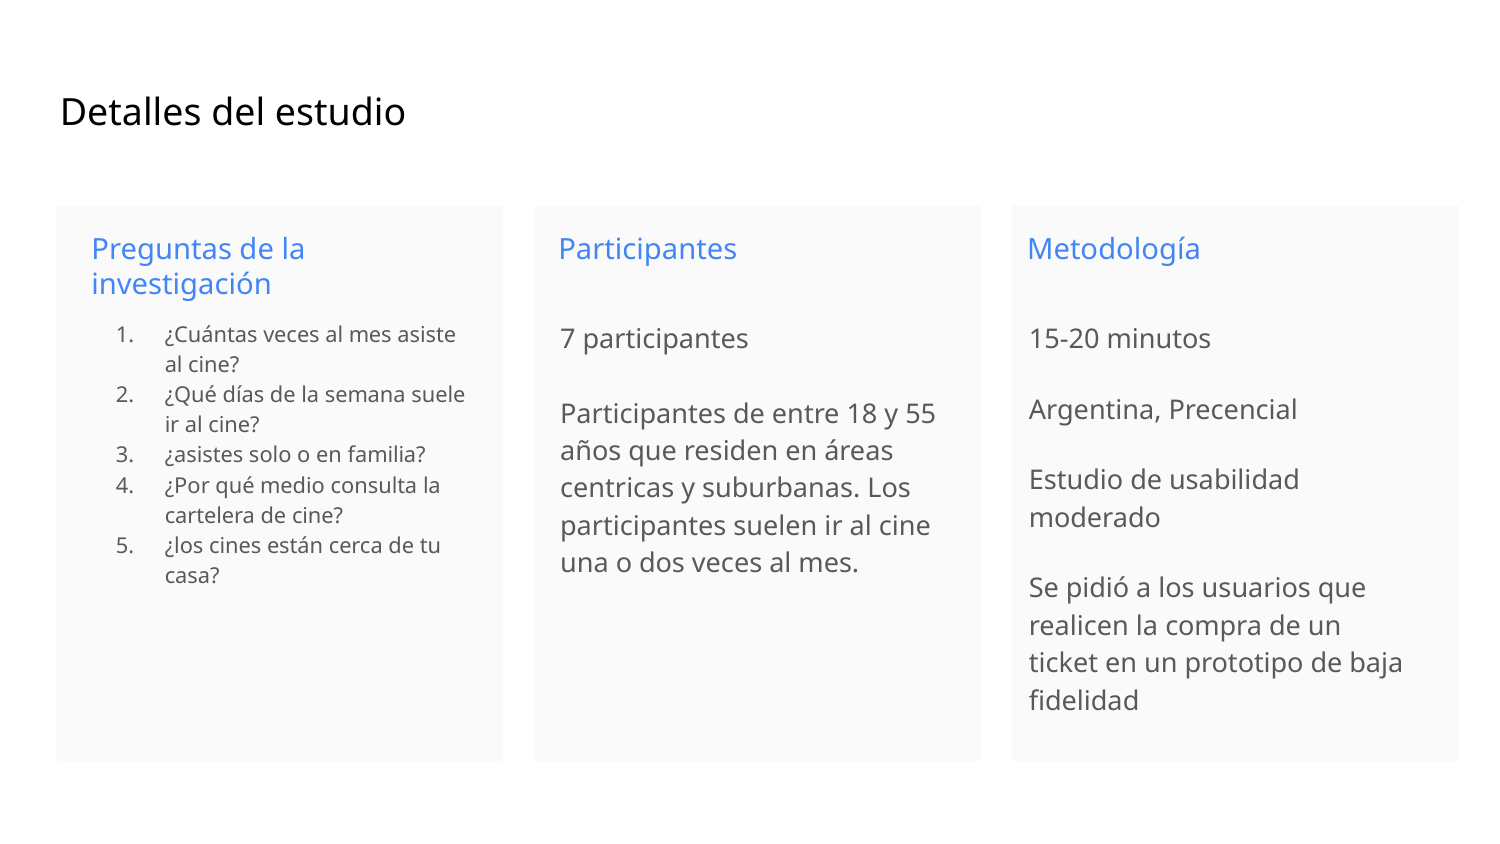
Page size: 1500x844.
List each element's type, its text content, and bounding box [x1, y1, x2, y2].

text_box Detalles del estudio [44, 66, 952, 175]
text_box 7 participantes Participantes de entre 18 y 55 años que residen en áreas centricas y suburbanas. Los participantes suelen ir al cine una o dos veces al mes. [545, 301, 953, 665]
text_box [1012, 205, 1459, 761]
text_box Preguntas de la investigación [76, 214, 484, 262]
text_box Participantes [543, 214, 951, 262]
text_box Metodología [1012, 214, 1420, 262]
text_box [534, 205, 981, 761]
text_box [56, 205, 504, 761]
text_box ¿Cuántas veces al mes asiste al cine? ¿Qué días de la semana suele ir al cine? ¿asistes solo o en familia? ¿Por qué medio consulta la cartelera de cine? ¿los cines están cerca de tu casa? [74, 301, 482, 730]
text_box 15-20 minutos Argentina, Precencial Estudio de usabilidad moderado Se pidió a los usuarios que realicen la compra de un ticket en un prototipo de baja fidelidad [1013, 301, 1421, 665]
